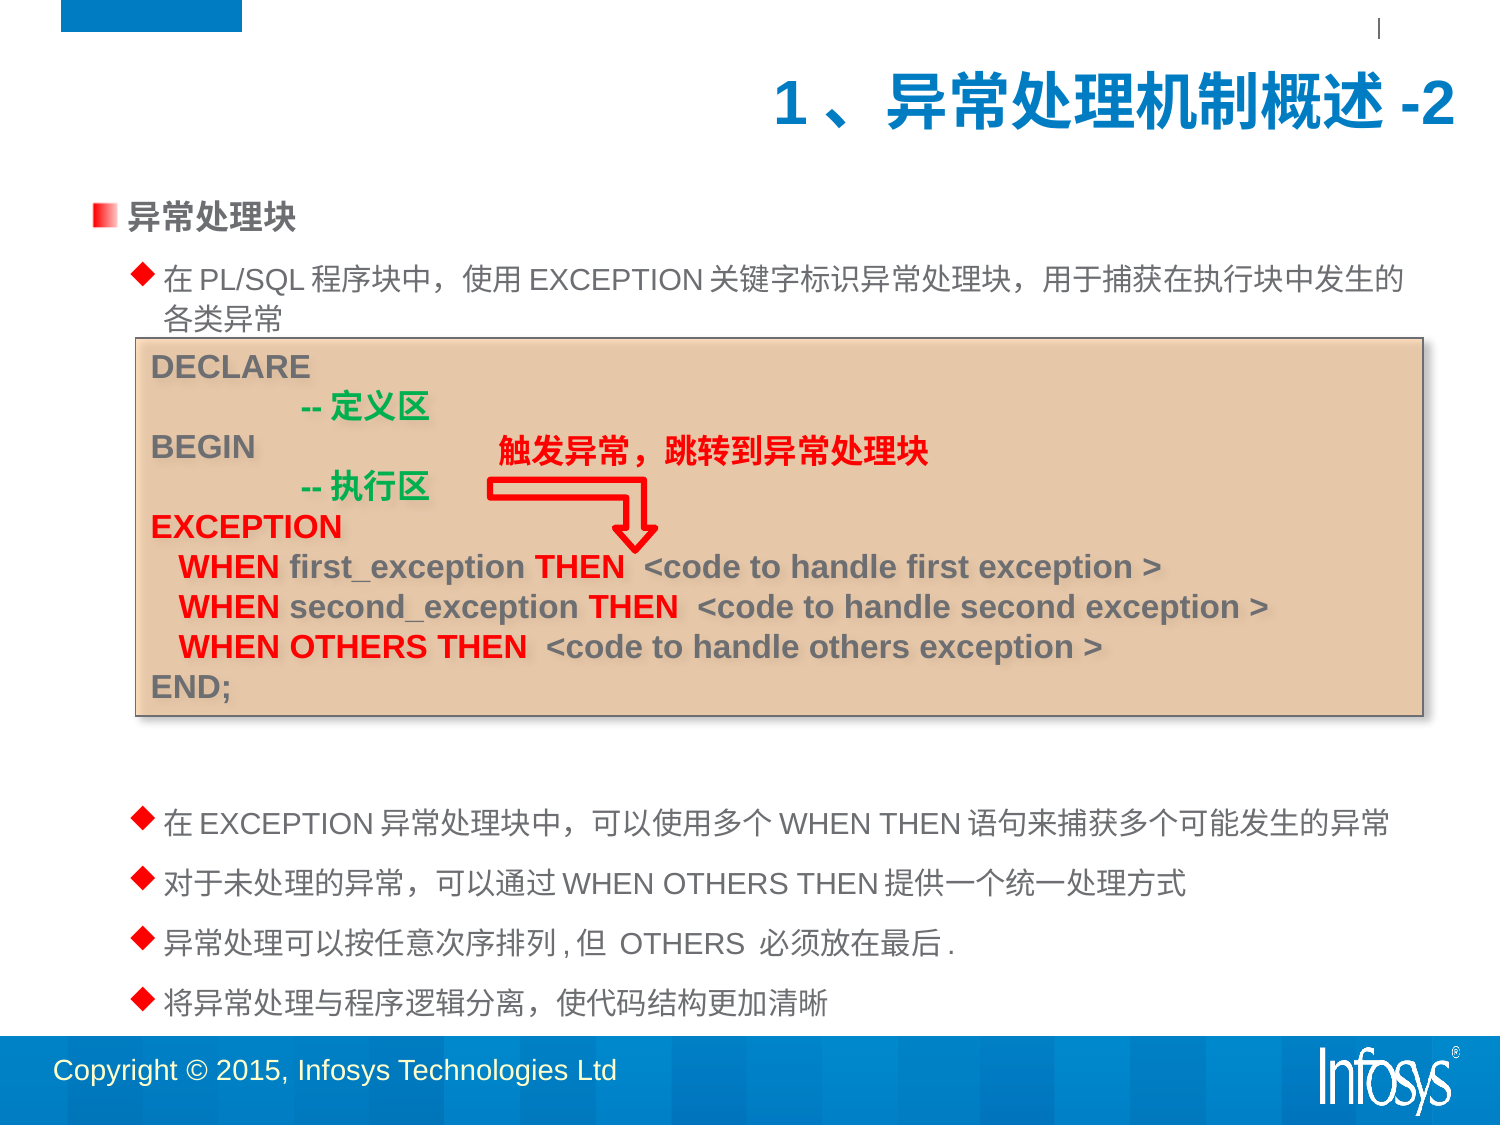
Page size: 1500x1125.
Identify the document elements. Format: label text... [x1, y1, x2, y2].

text_box [488, 494, 658, 553]
text_box DECLARE --定义区 BEGIN --执行区 EXCEPTION WHEN first_exception THEN <code to handle first exception > WHEN second_exception THEN <code to handle second exception > WHEN OTHERS THEN <code to handle others exception > END; [135, 338, 1424, 717]
picture [0, 1025, 1500, 1125]
list 异常处理块 在PL/SQL程序块中，使用EXCEPTION关键字标识异常处理块，用于捕获在执行块中发生的各类异常 在EXCEPTION异常处理块中，可以使用多个WHEN THEN语句来捕获多个可能发生的异常 对于未处理的异常，可以通过WHEN OTHERS THEN提供一个统一处理方式 异常处理可以按任意次序排列,但 OTHERS 必须放在最后. 将异常处理与程序逻辑分离，使代码结构更加清晰 [76, 184, 1440, 1031]
text_box 触发异常，跳转到异常处理块 [476, 407, 953, 494]
title 1、异常处理机制概述-2 [112, 30, 1471, 146]
picture [91, 201, 121, 231]
